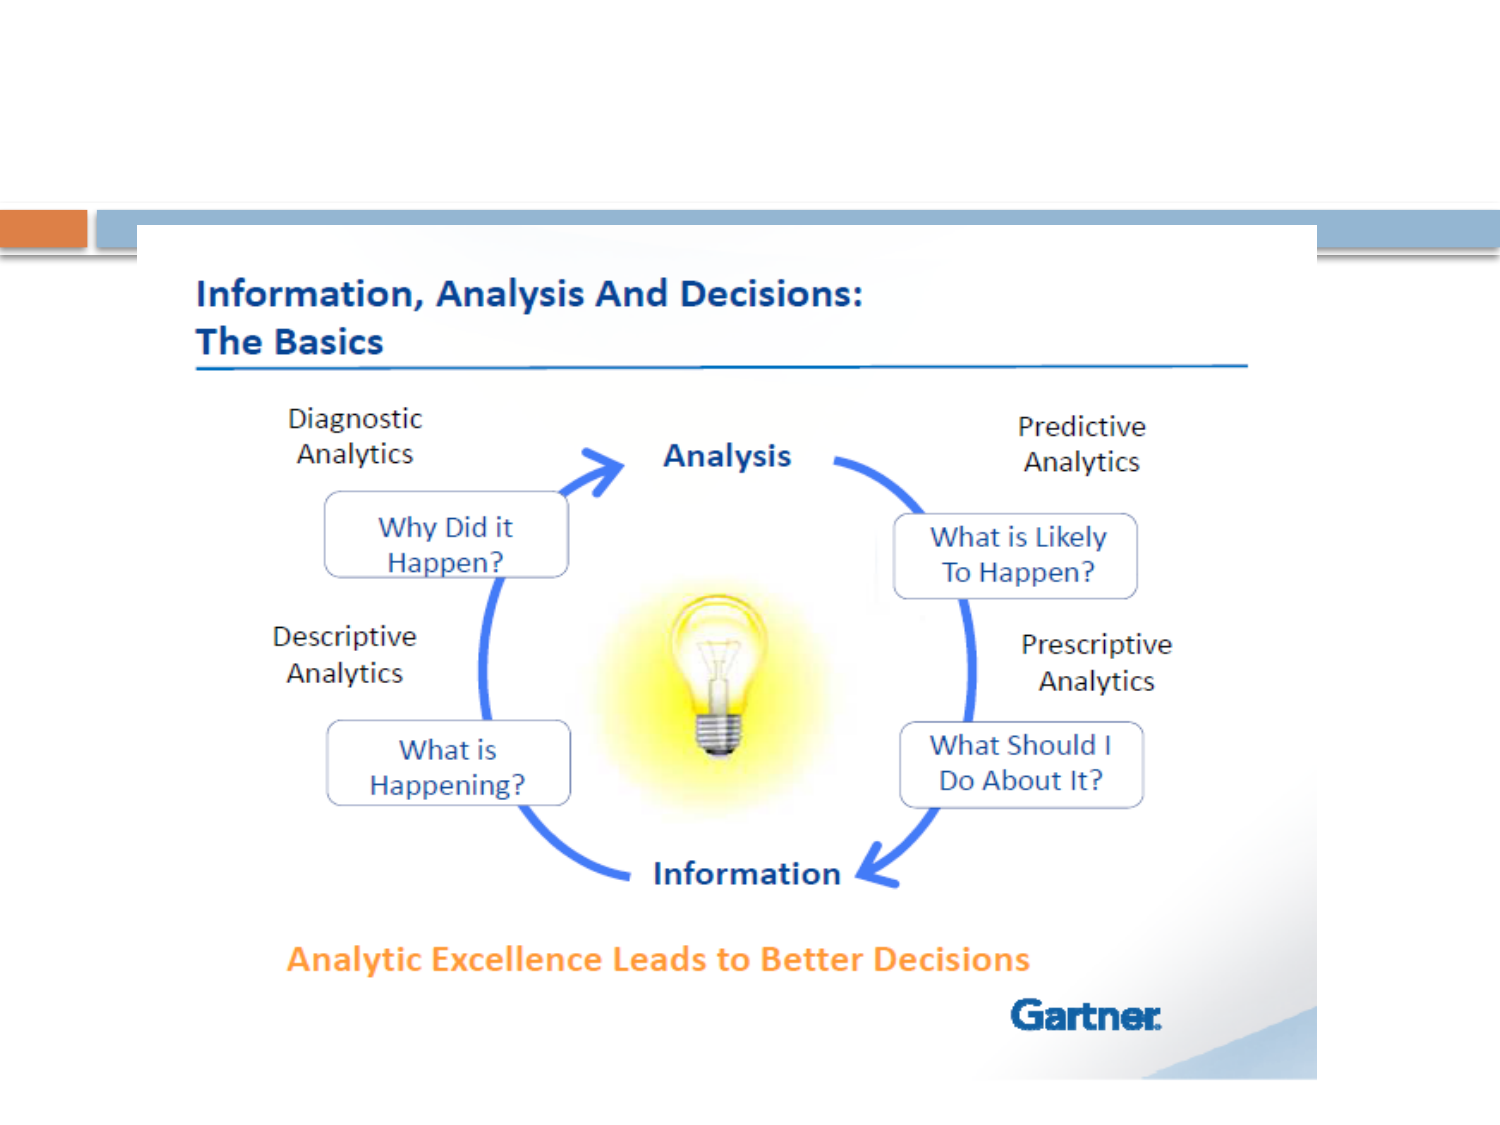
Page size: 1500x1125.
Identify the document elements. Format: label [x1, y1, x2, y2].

picture [137, 225, 1317, 1125]
